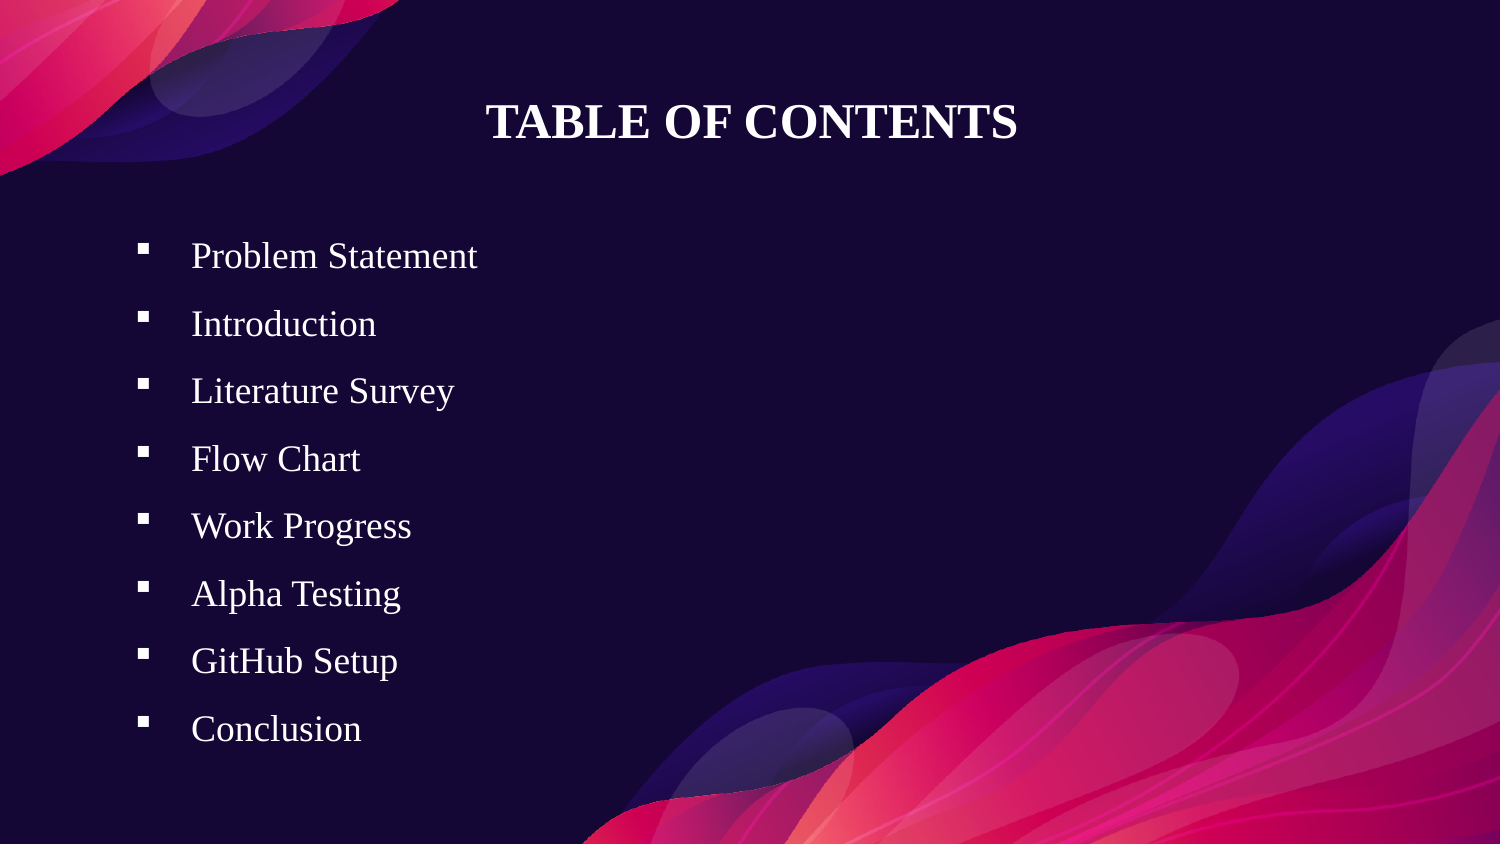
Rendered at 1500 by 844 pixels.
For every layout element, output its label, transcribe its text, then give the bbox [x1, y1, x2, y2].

text_box Problem Statement Introduction Literature Survey Flow Chart Work Progress Alpha Testing GitHub Setup Conclusion [120, 156, 1482, 844]
picture [0, 0, 1500, 844]
text_box TABLE OF CONTENTS [452, 80, 1052, 156]
